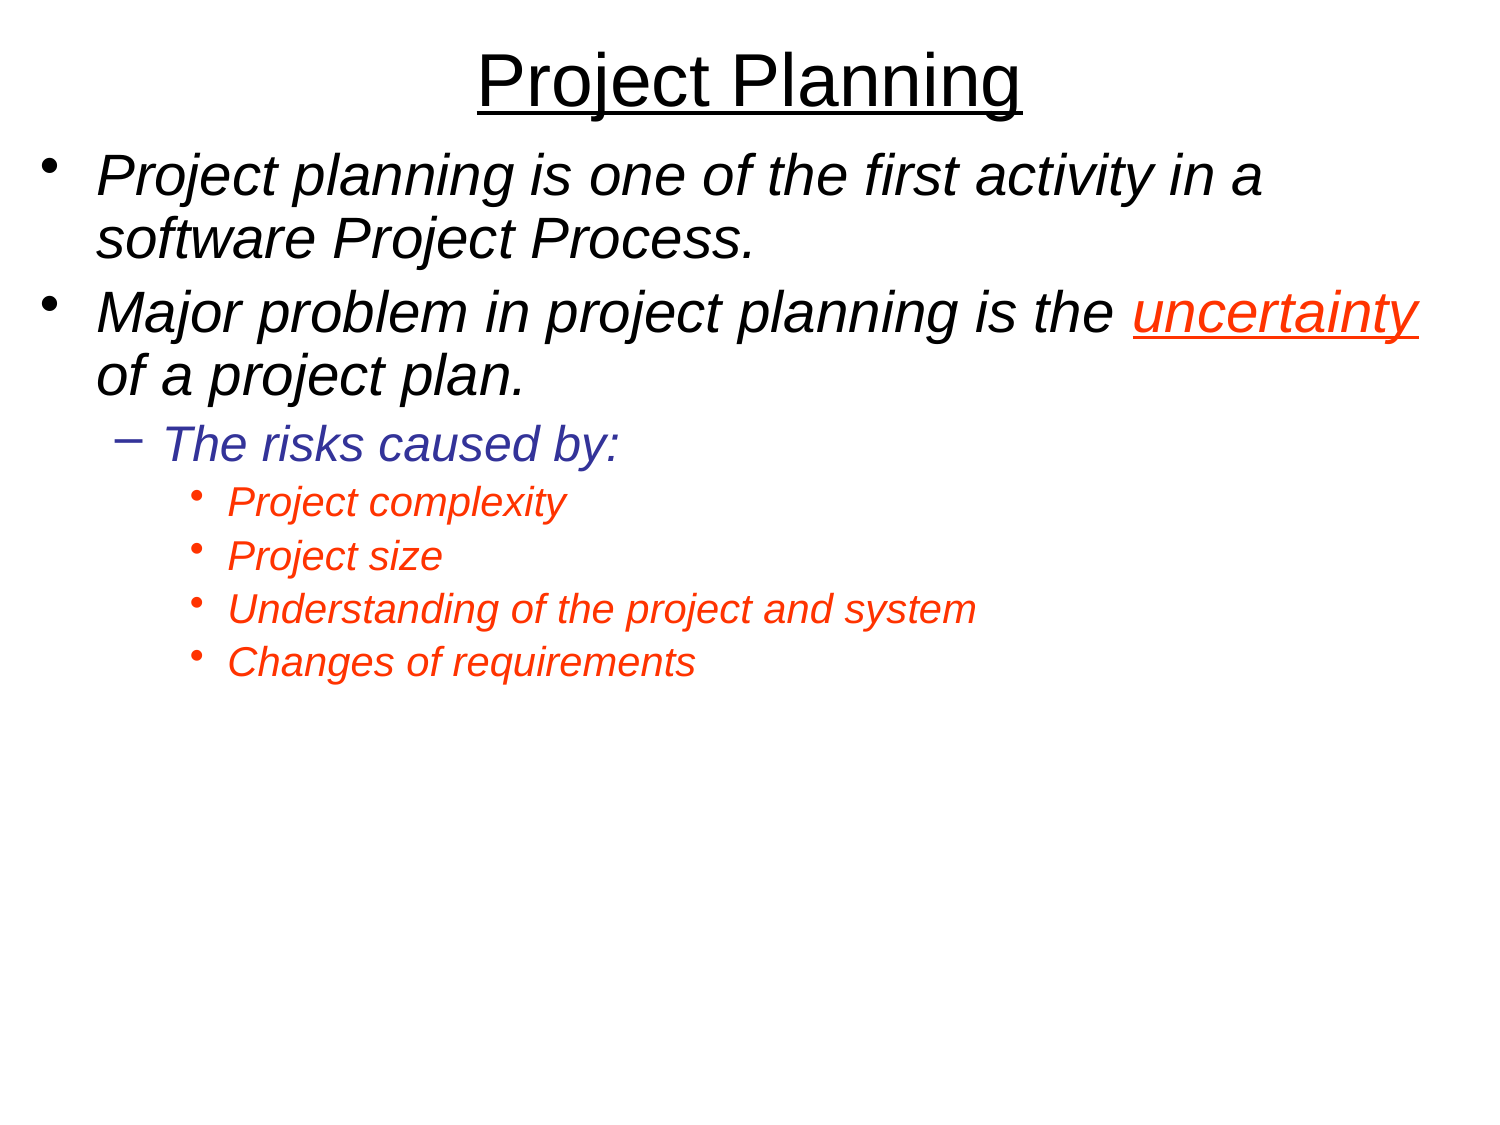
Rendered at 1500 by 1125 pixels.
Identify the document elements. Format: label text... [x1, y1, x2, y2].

list Project planning is one of the first activity in a software Project Process. Major problem in project planning is the uncertainty of a project plan. The risks caused by: Project complexity Project size Understanding of the project and system Changes of requirements [24, 137, 1463, 1063]
title Project Planning [74, 13, 1426, 137]
